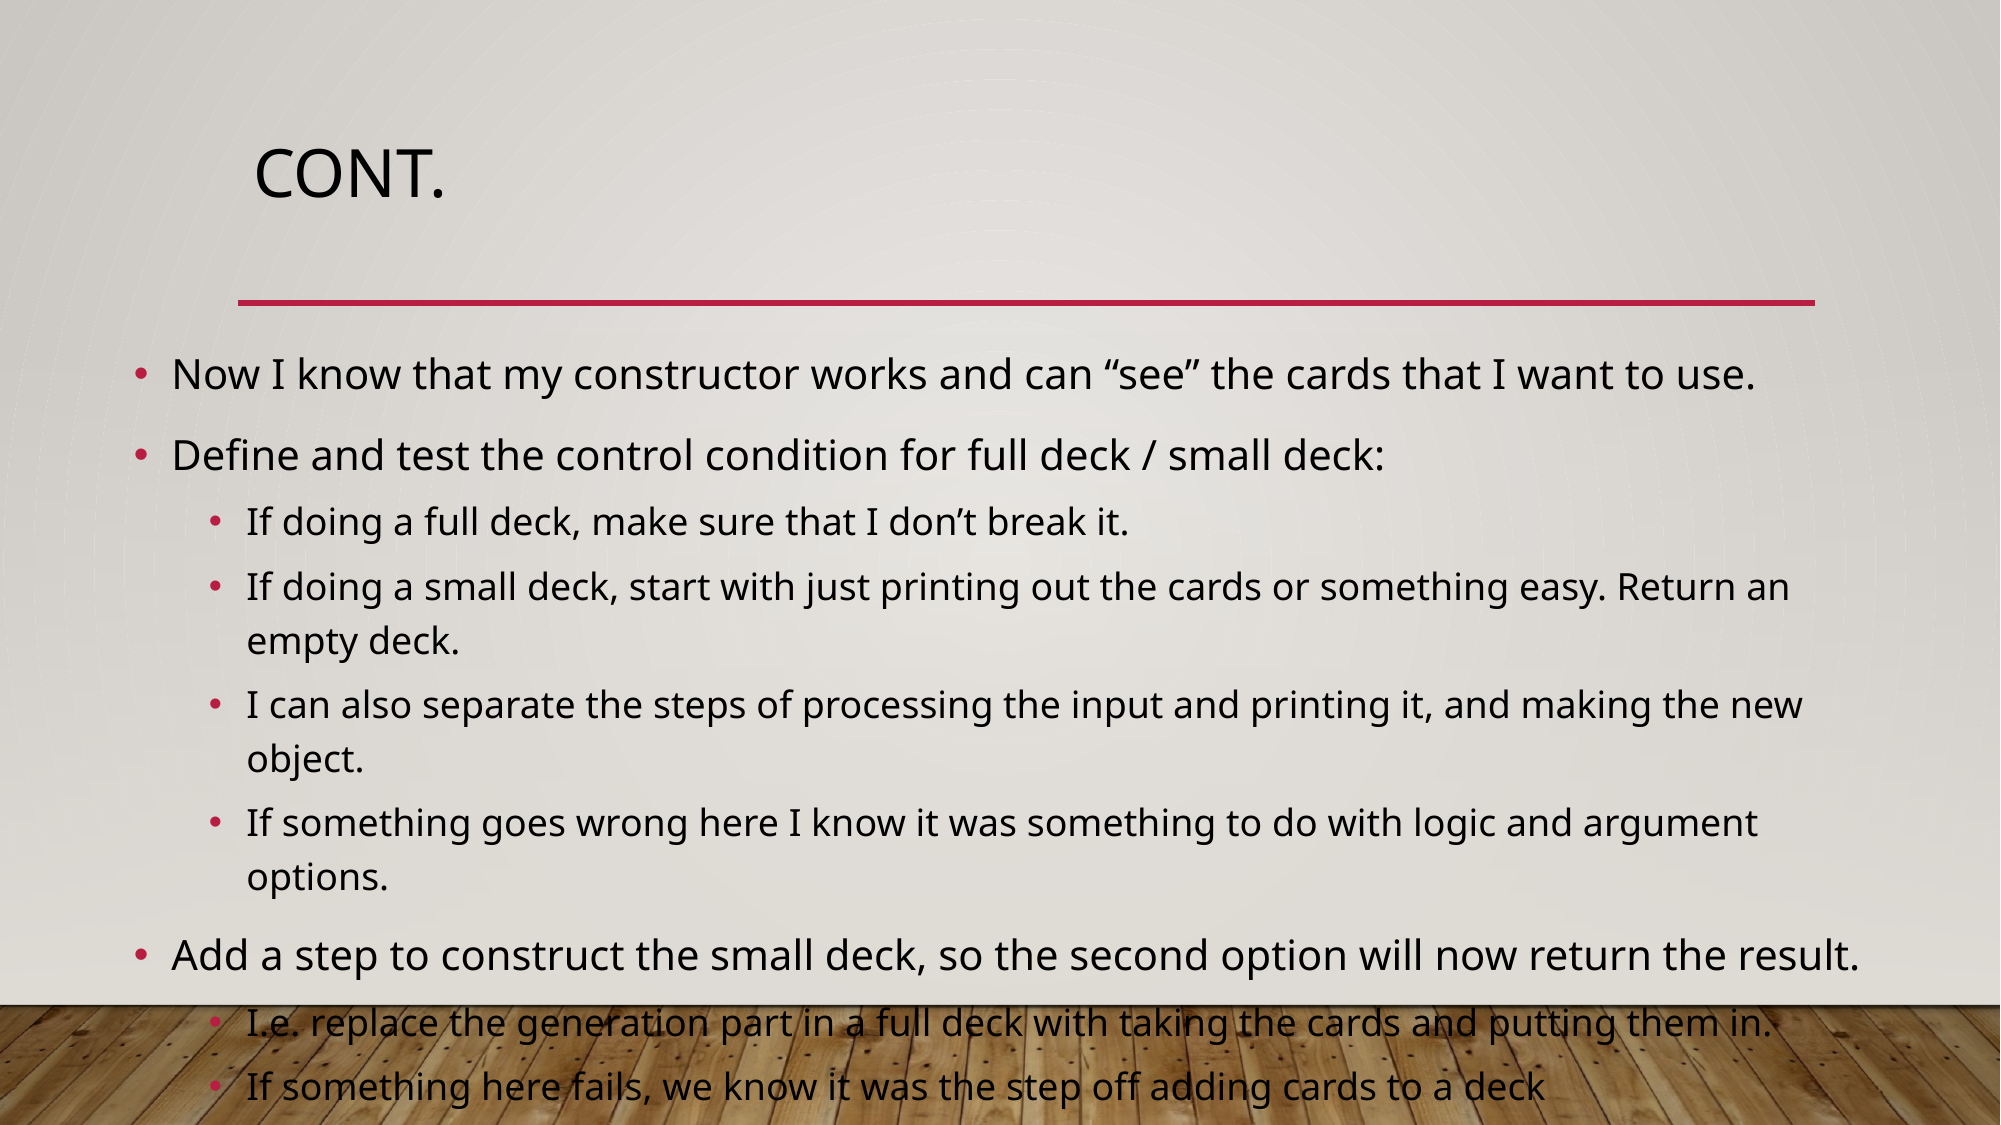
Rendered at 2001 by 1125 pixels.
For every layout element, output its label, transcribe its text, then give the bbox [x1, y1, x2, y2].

picture [0, 1005, 2000, 1125]
list Now I know that my constructor works and can “see” the cards that I want to use. Define and test the control condition for full deck / small deck: If doing a full deck, make sure that I don’t break it. If doing a small deck, start with just printing out the cards or something easy. Return an empty deck. I can also separate the steps of processing the input and printing it, and making the new object. If something goes wrong here I know it was something to do with logic and argument options. Add a step to construct the small deck, so the second option will now return the result. I.e. replace the generation part in a full deck with taking the cards and putting them in. If something here fails, we know it was the step off adding cards to a deck [118, 330, 1888, 993]
title Cont. [238, 131, 1814, 305]
